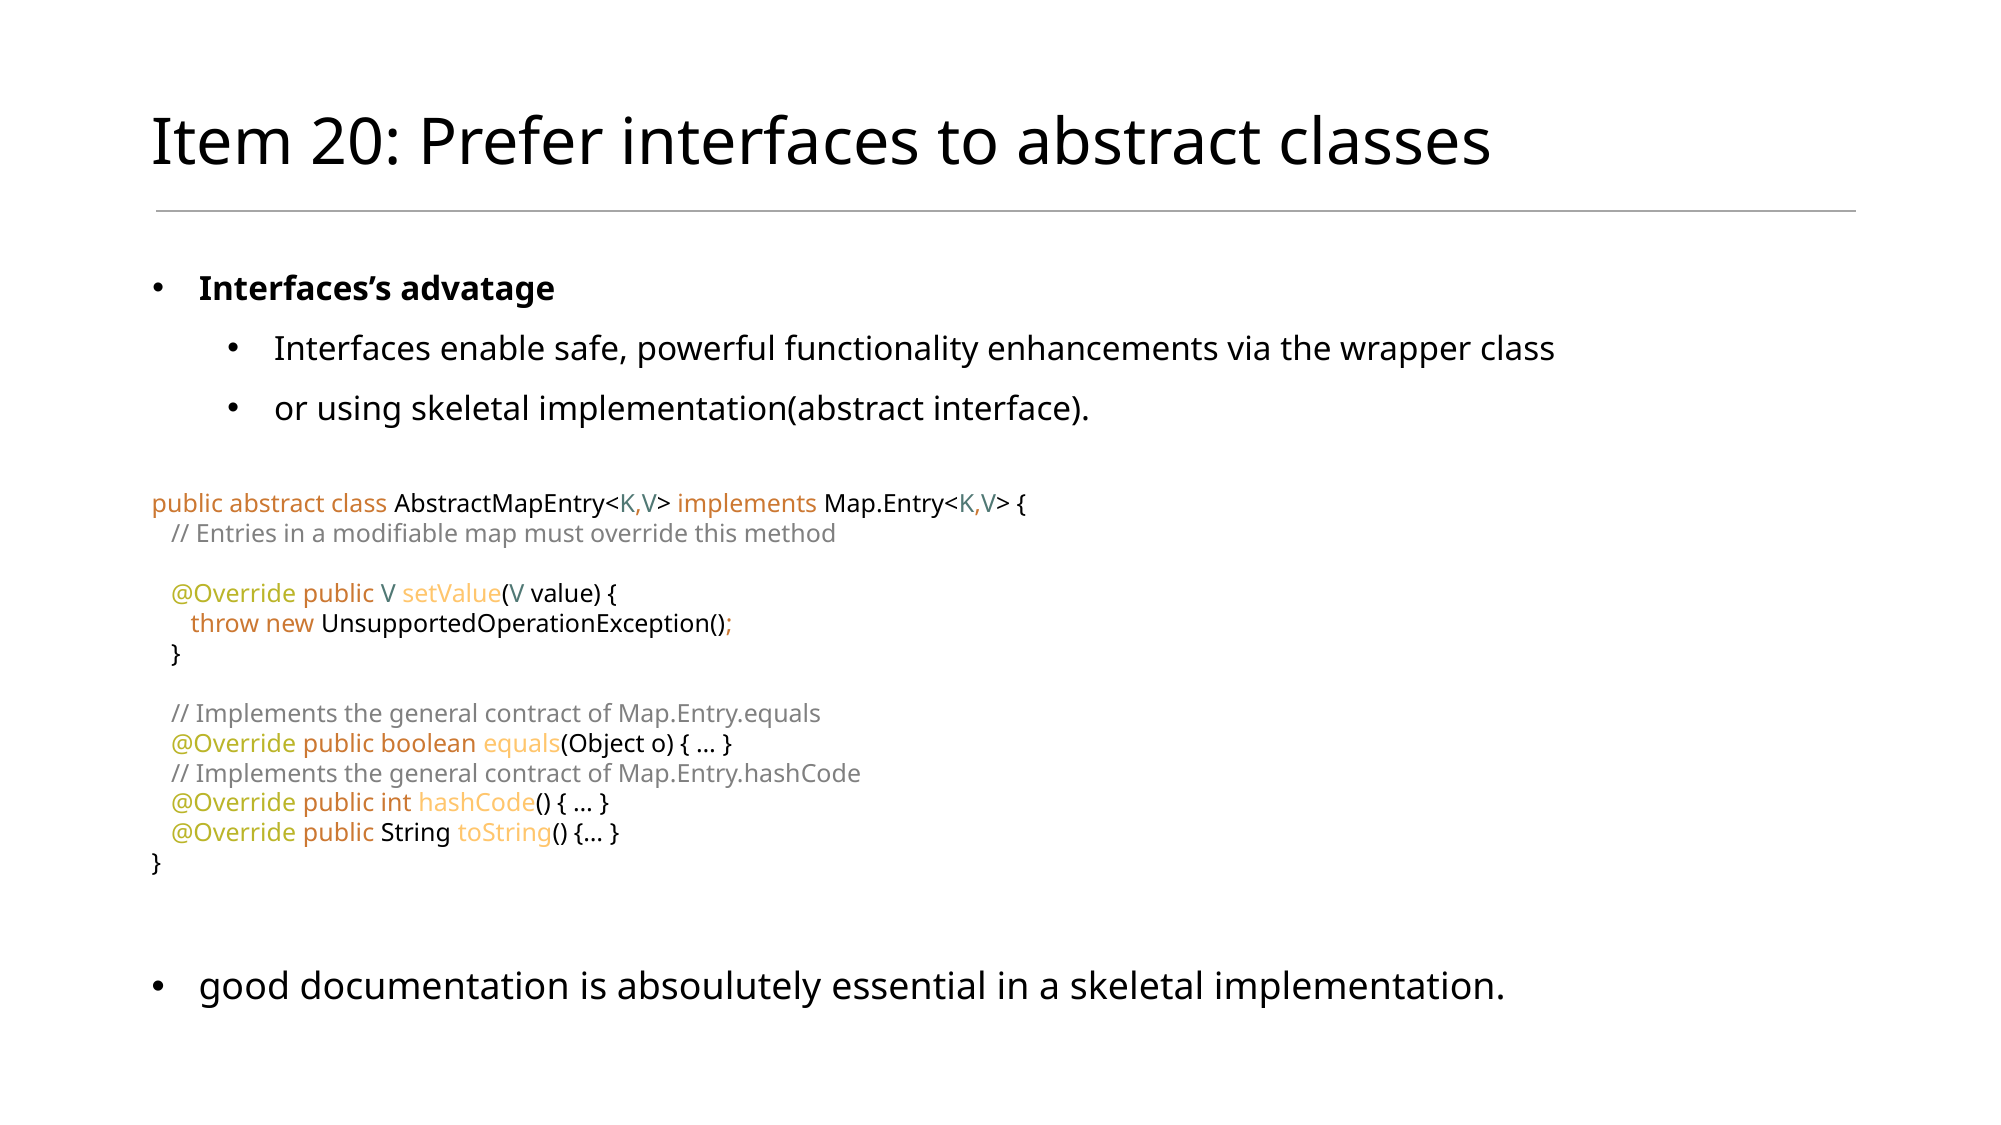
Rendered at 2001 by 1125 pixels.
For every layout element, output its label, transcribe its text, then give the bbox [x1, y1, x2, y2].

text_box good documentation is absoulutely essential in a skeletal implementation. [136, 932, 1752, 1015]
text_box public abstract class AbstractMapEntry<K,V> implements Map.Entry<K,V> { // Entries in a modifiable map must override this method @Override public V setValue(V value) { throw new UnsupportedOperationException(); } // Implements the general contract of Map.Entry.equals @Override public boolean equals(Object o) { … } // Implements the general contract of Map.Entry.hashCode @Override public int hashCode() { … } @Override public String toString() {… } } [136, 480, 1296, 885]
text_box Interfaces’s advatage Interfaces enable safe, powerful functionality enhancements via the wrapper class or using skeletal implementation(abstract interface). [137, 239, 1854, 434]
title Item 20: Prefer interfaces to abstract classes [136, 75, 1862, 211]
